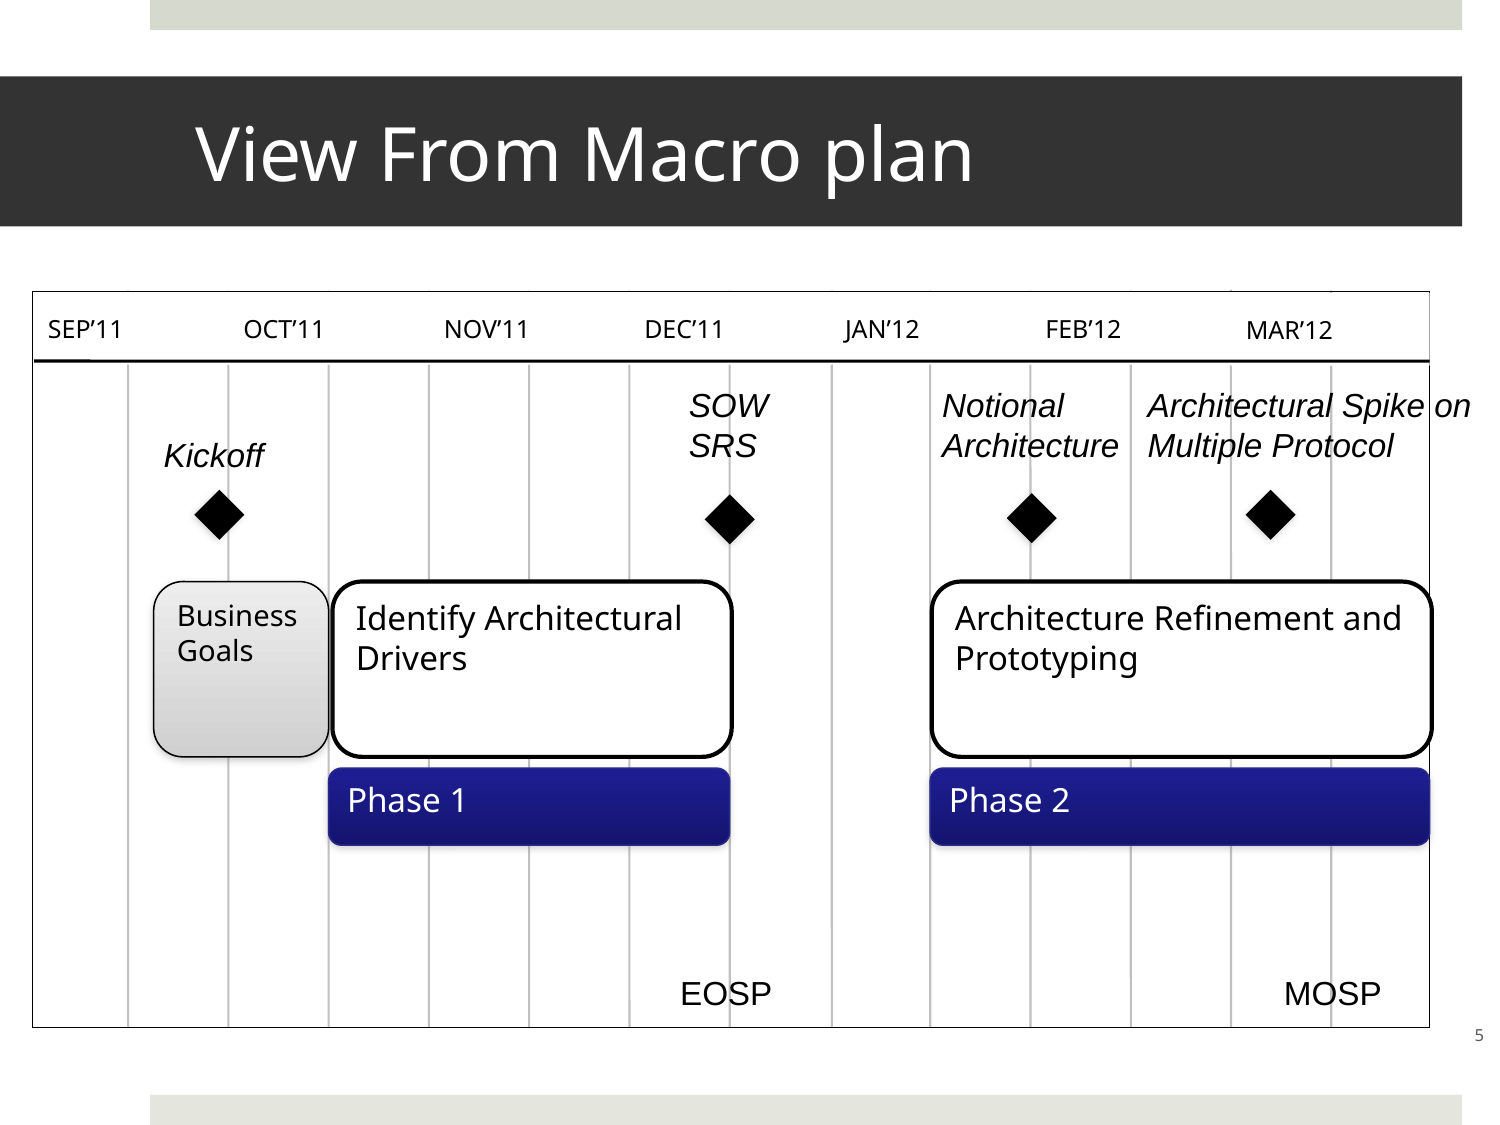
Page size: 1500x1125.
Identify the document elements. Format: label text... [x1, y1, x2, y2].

text_box Phase 2 [930, 768, 1430, 846]
text_box Phase 1 [328, 768, 730, 846]
text_box Architecture Refinement and Prototyping [929, 579, 1434, 759]
text_box Business Goals [153, 581, 329, 757]
text_box SOW SRS [673, 377, 784, 472]
text_box [194, 489, 245, 540]
slide_number 5 [1441, 1006, 1500, 1066]
title View From Macro plan [0, 76, 1463, 227]
text_box [1006, 493, 1057, 544]
text_box MAR’12 [1230, 362, 1430, 366]
text_box [1245, 489, 1296, 540]
text_box Kickoff [148, 427, 279, 482]
text_box MOSP [1269, 964, 1397, 1020]
text_box [704, 494, 755, 545]
text_box EOSP [665, 964, 788, 1020]
text_box [32, 291, 1430, 1028]
text_box Architectural Spike on Multiple Protocol [1132, 377, 1497, 472]
text_box Identify Architectural Drivers [331, 579, 734, 759]
text_box Notional Architecture [927, 377, 1132, 472]
text_box MAR’12 [1230, 292, 1430, 361]
